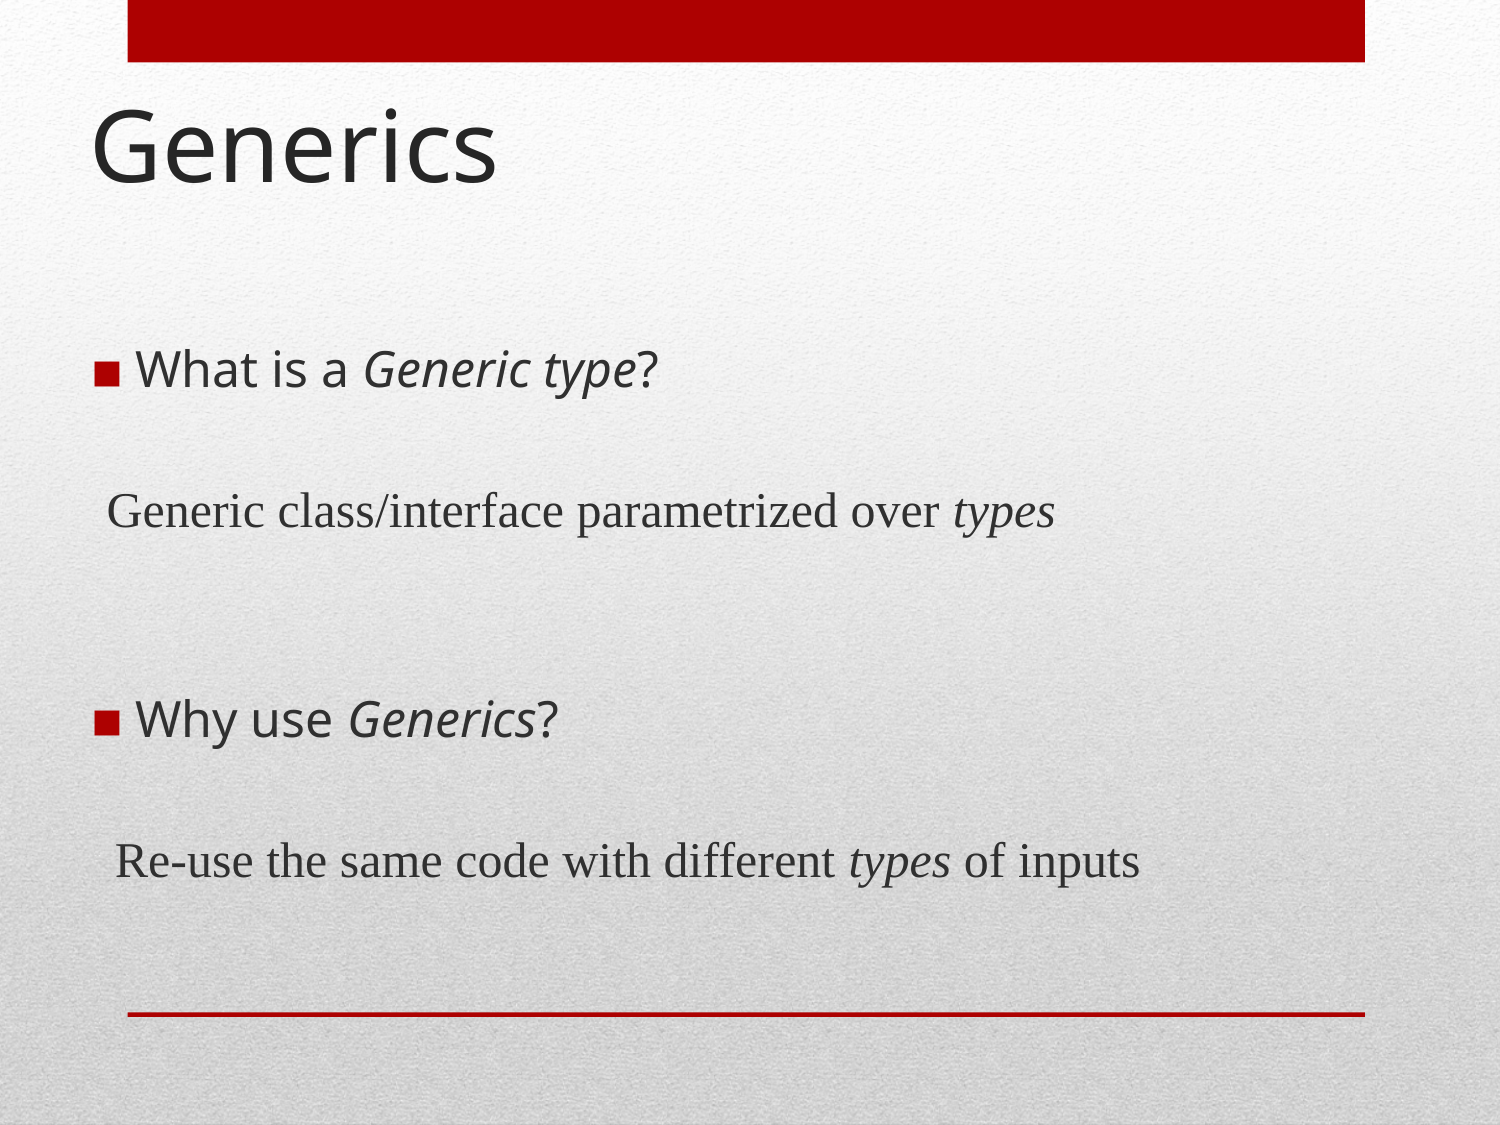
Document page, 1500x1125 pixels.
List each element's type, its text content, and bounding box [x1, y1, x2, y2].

list What is a Generic type? Generic class/interface parametrized over types Why use Generics? Re-use the same code with different types of inputs [75, 237, 1425, 988]
title Generics [74, 59, 1425, 210]
picture [0, 0, 1500, 1125]
